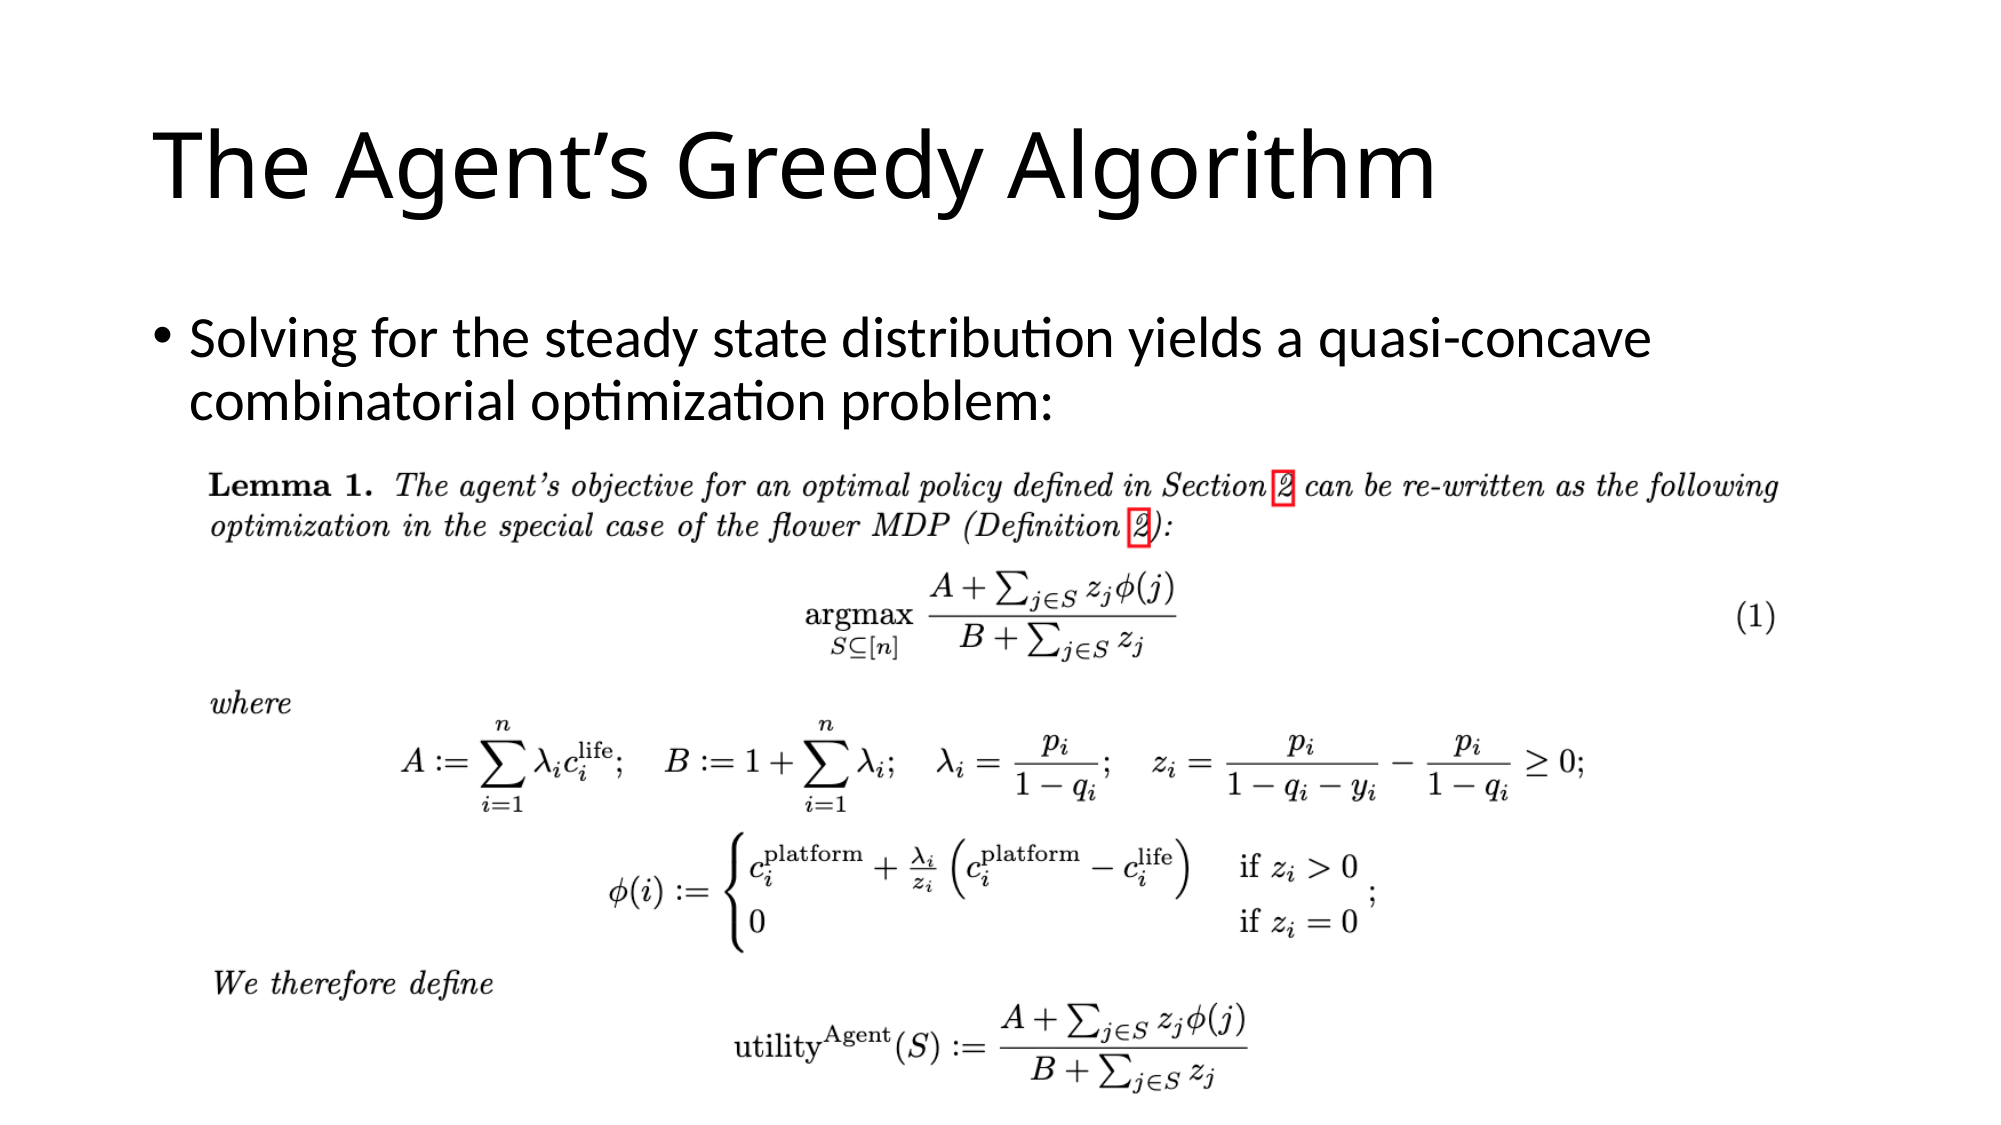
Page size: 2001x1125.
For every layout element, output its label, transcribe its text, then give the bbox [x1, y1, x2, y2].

title The Agent’s Greedy Algorithm [137, 59, 1863, 278]
picture [146, 441, 1863, 1098]
list Solving for the steady state distribution yields a quasi-concave combinatorial optimization problem: [137, 299, 1863, 1014]
